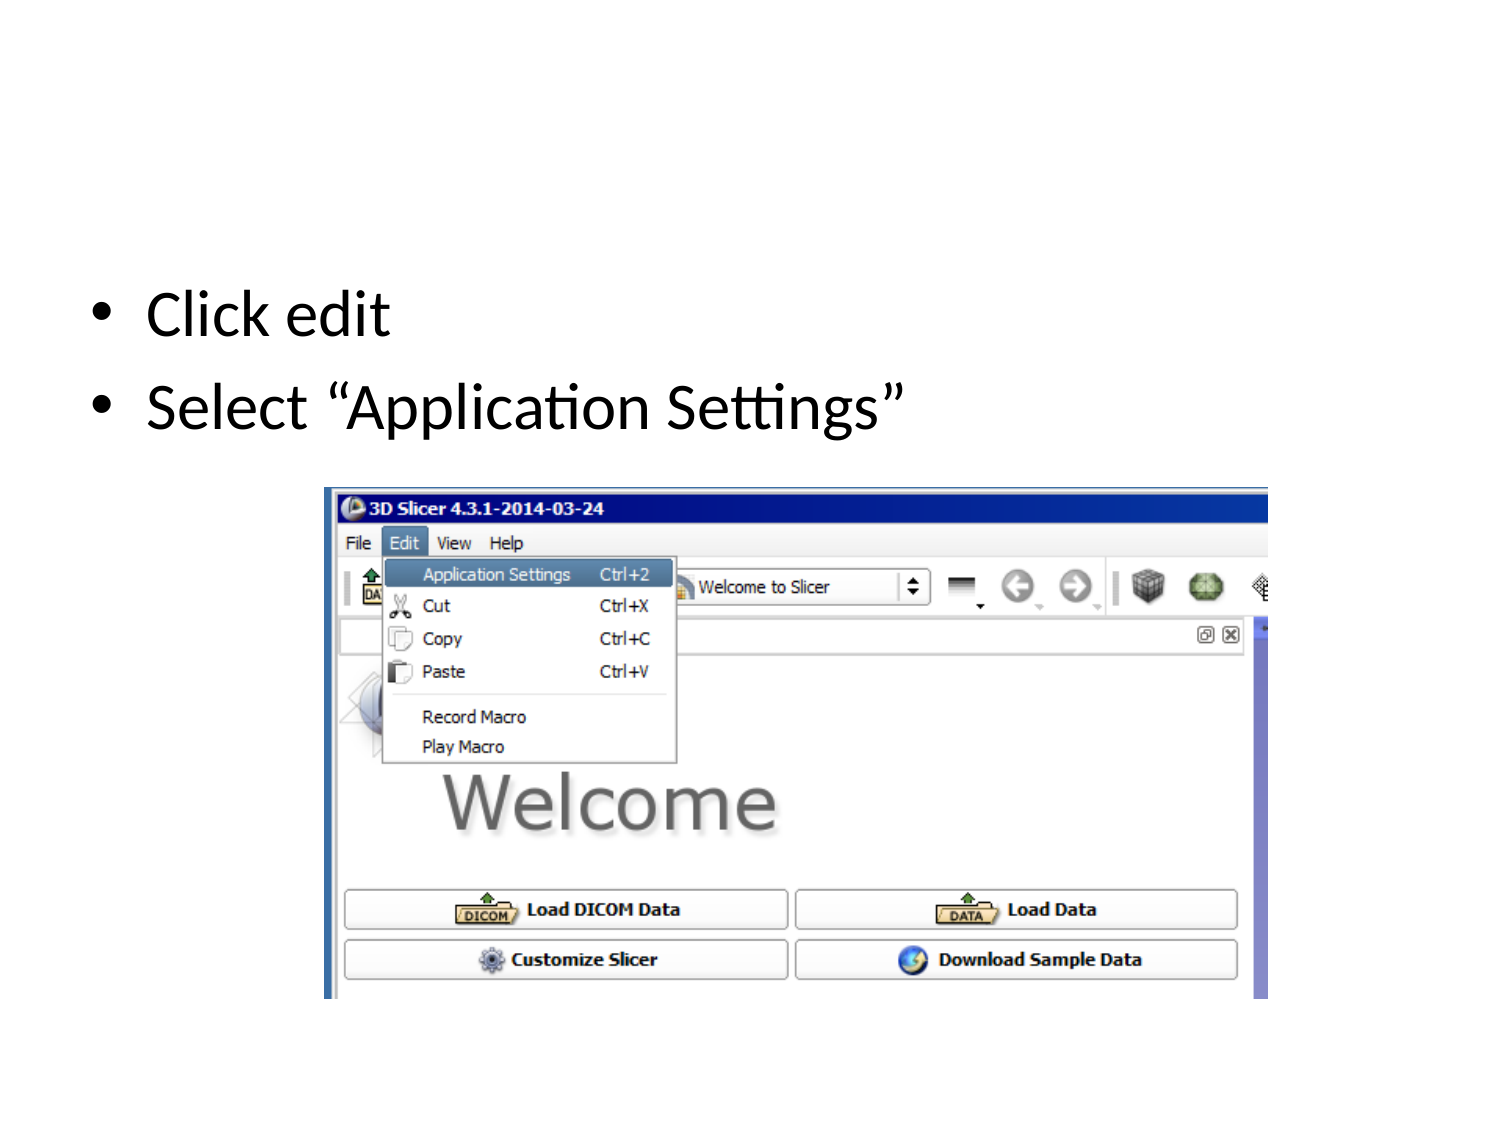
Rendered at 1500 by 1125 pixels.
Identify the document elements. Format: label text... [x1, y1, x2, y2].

list Click edit Select “Application Settings” [75, 262, 1425, 500]
picture [324, 487, 1268, 999]
